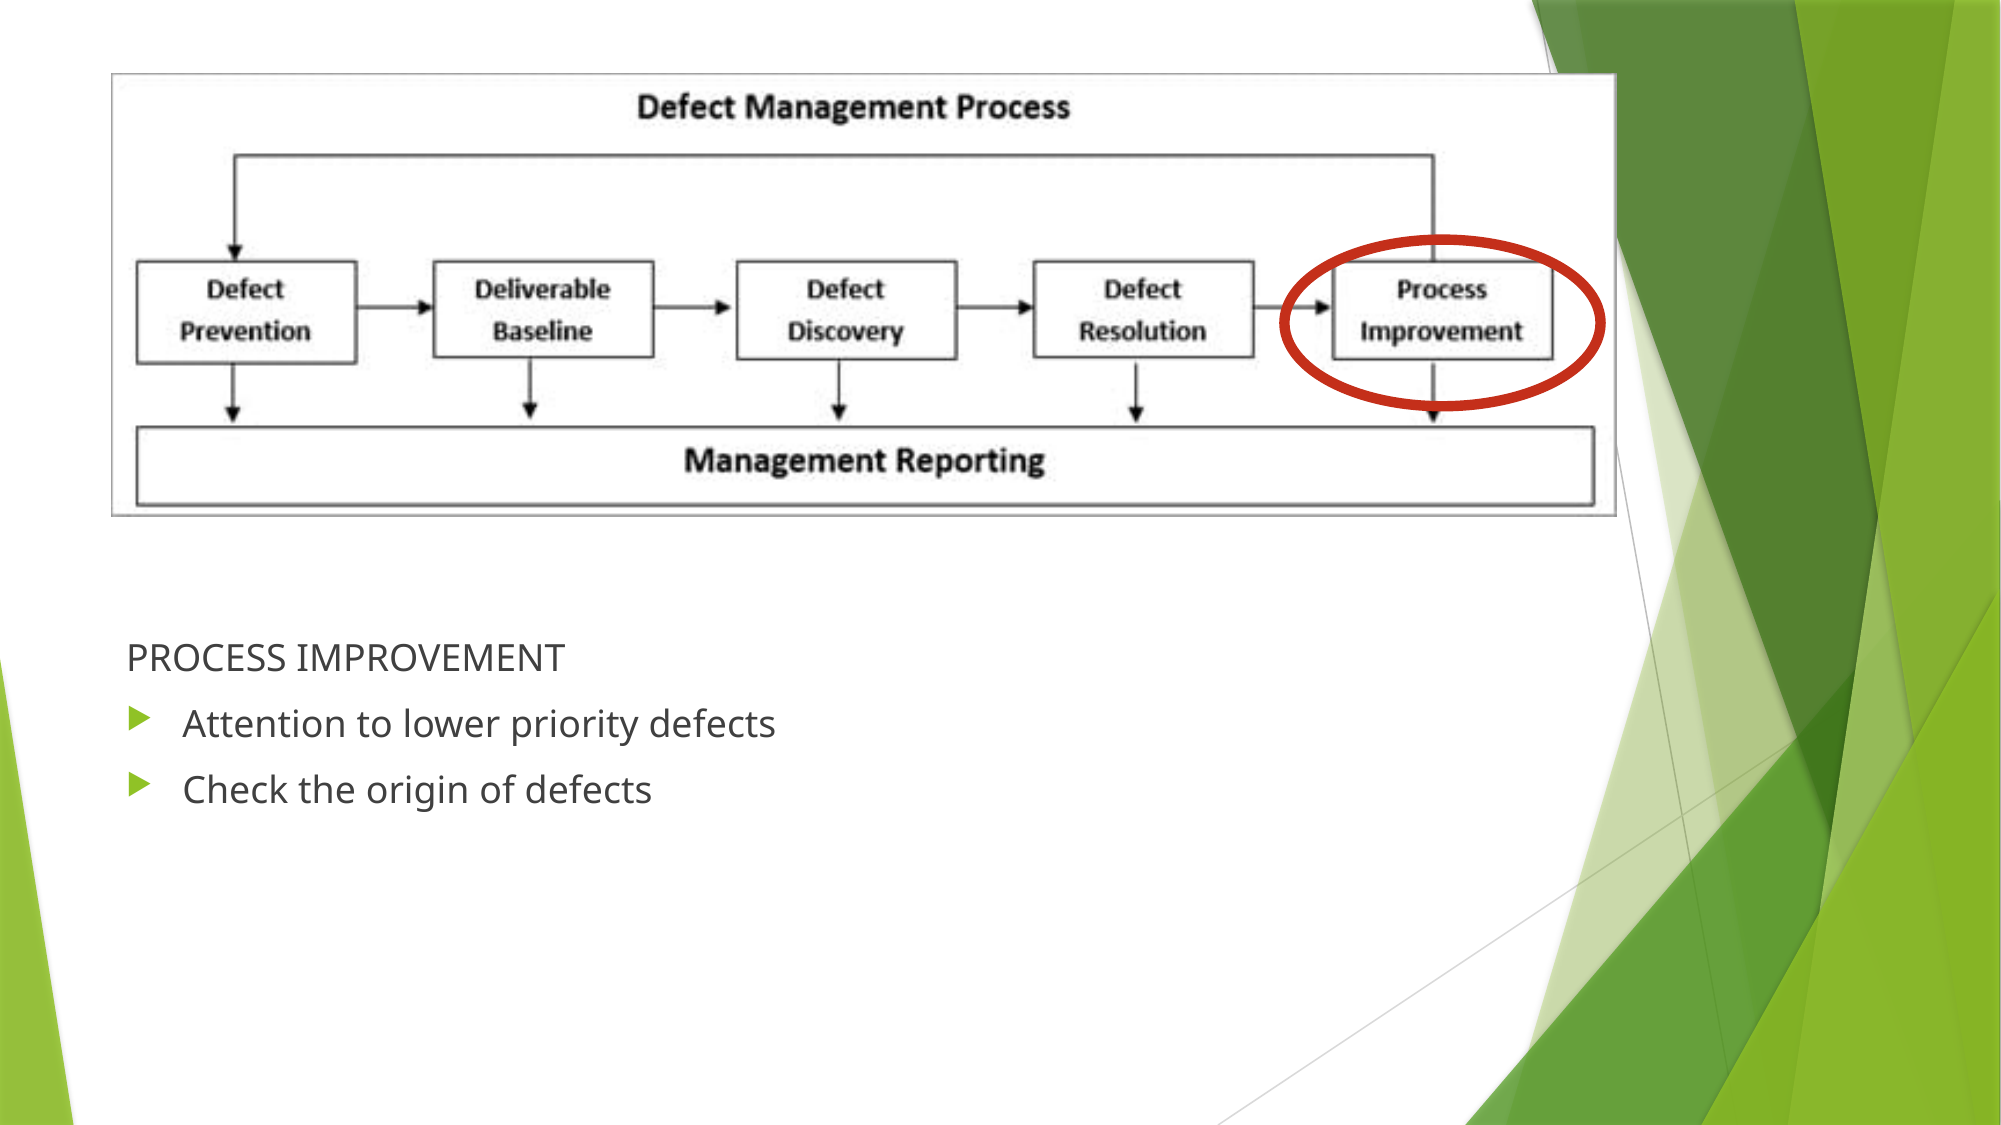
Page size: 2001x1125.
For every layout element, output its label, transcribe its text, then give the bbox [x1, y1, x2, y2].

list PROCESS IMPROVEMENT Attention to lower priority defects Check the origin of defects [111, 626, 1617, 1081]
picture [110, 73, 1618, 517]
